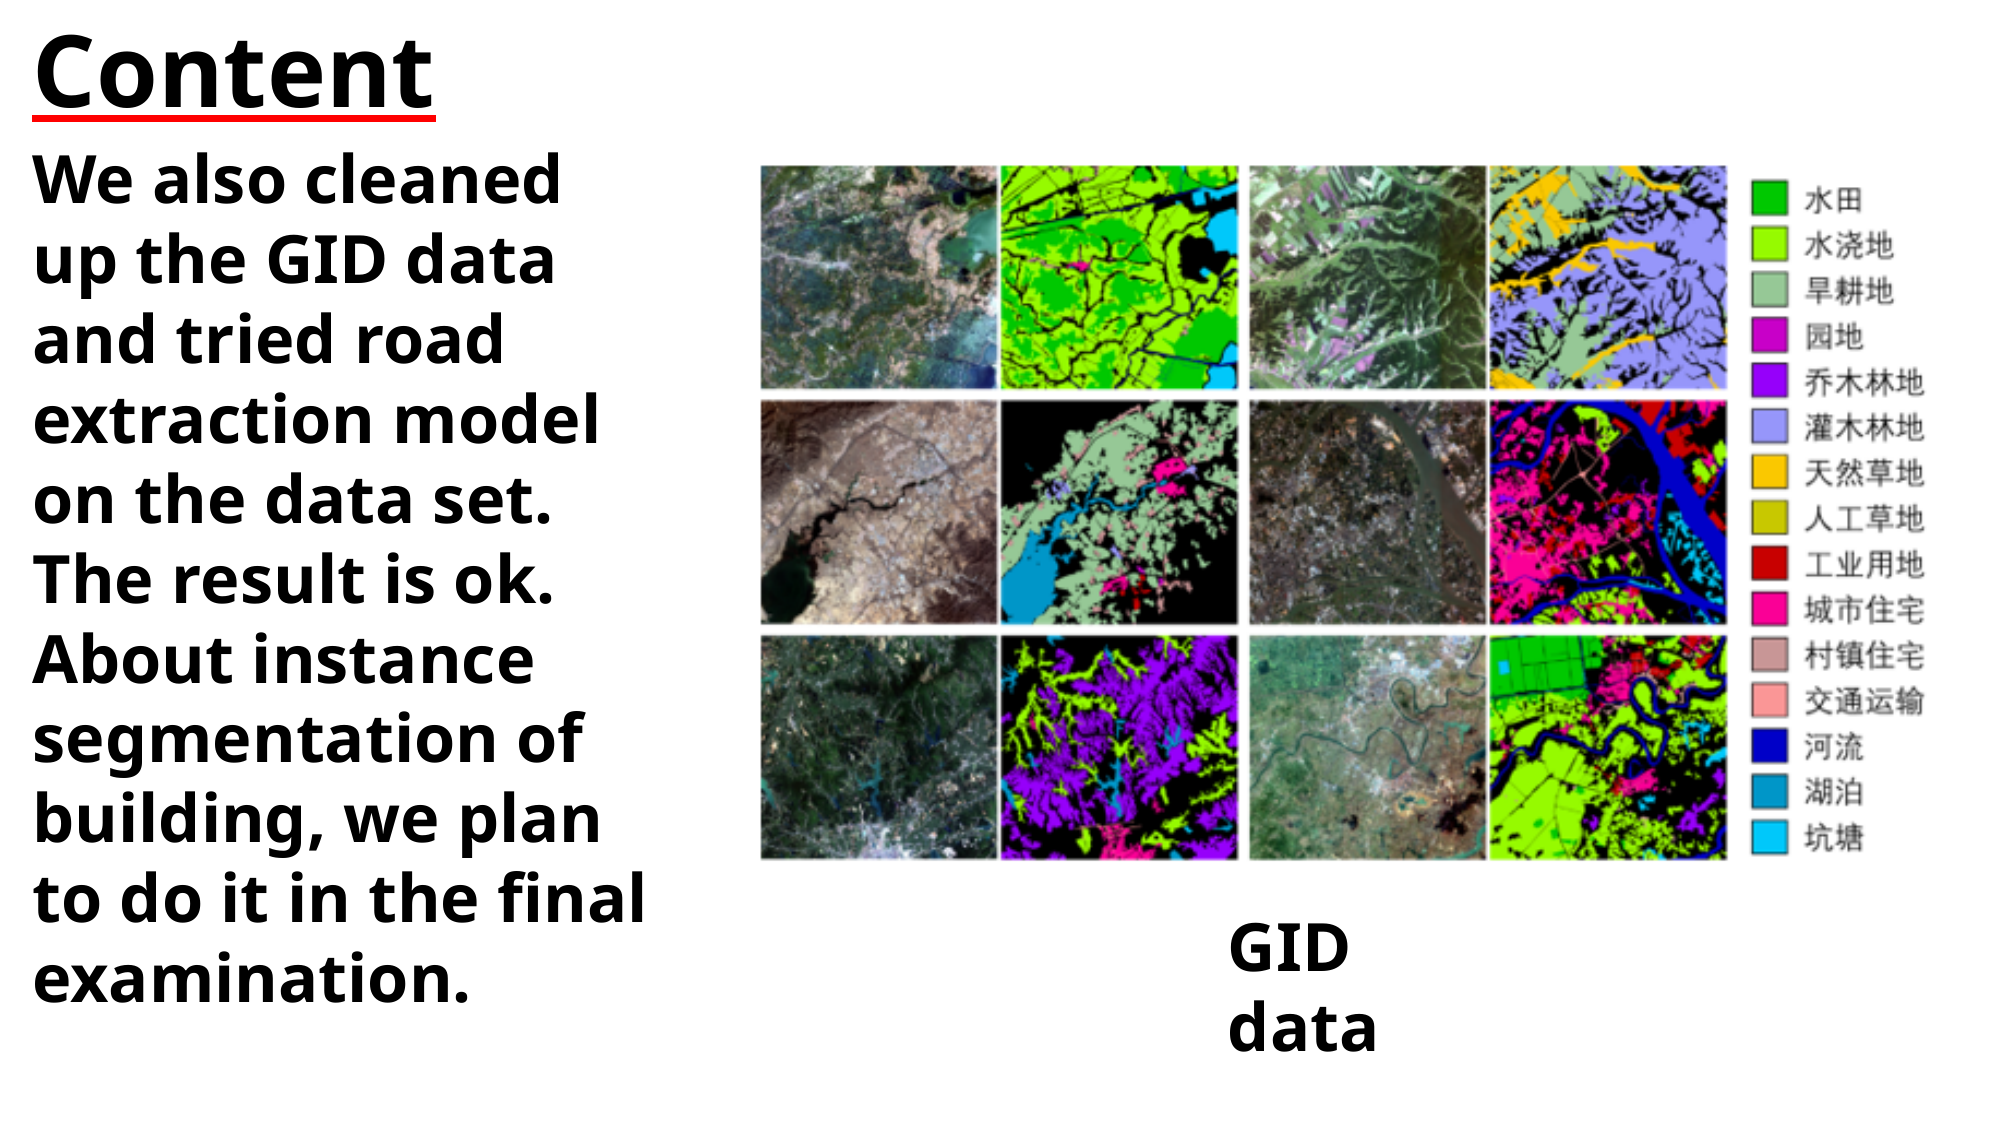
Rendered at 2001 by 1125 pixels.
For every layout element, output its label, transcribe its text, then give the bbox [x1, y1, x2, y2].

text_box Content [17, 0, 1116, 135]
text_box GID data [1213, 897, 1484, 1073]
text_box We also cleaned up the GID data and tried road extraction model on the data set. The result is ok. About instance segmentation of building, we plan to do it in the final examination. [17, 129, 681, 1024]
picture [754, 162, 1942, 872]
